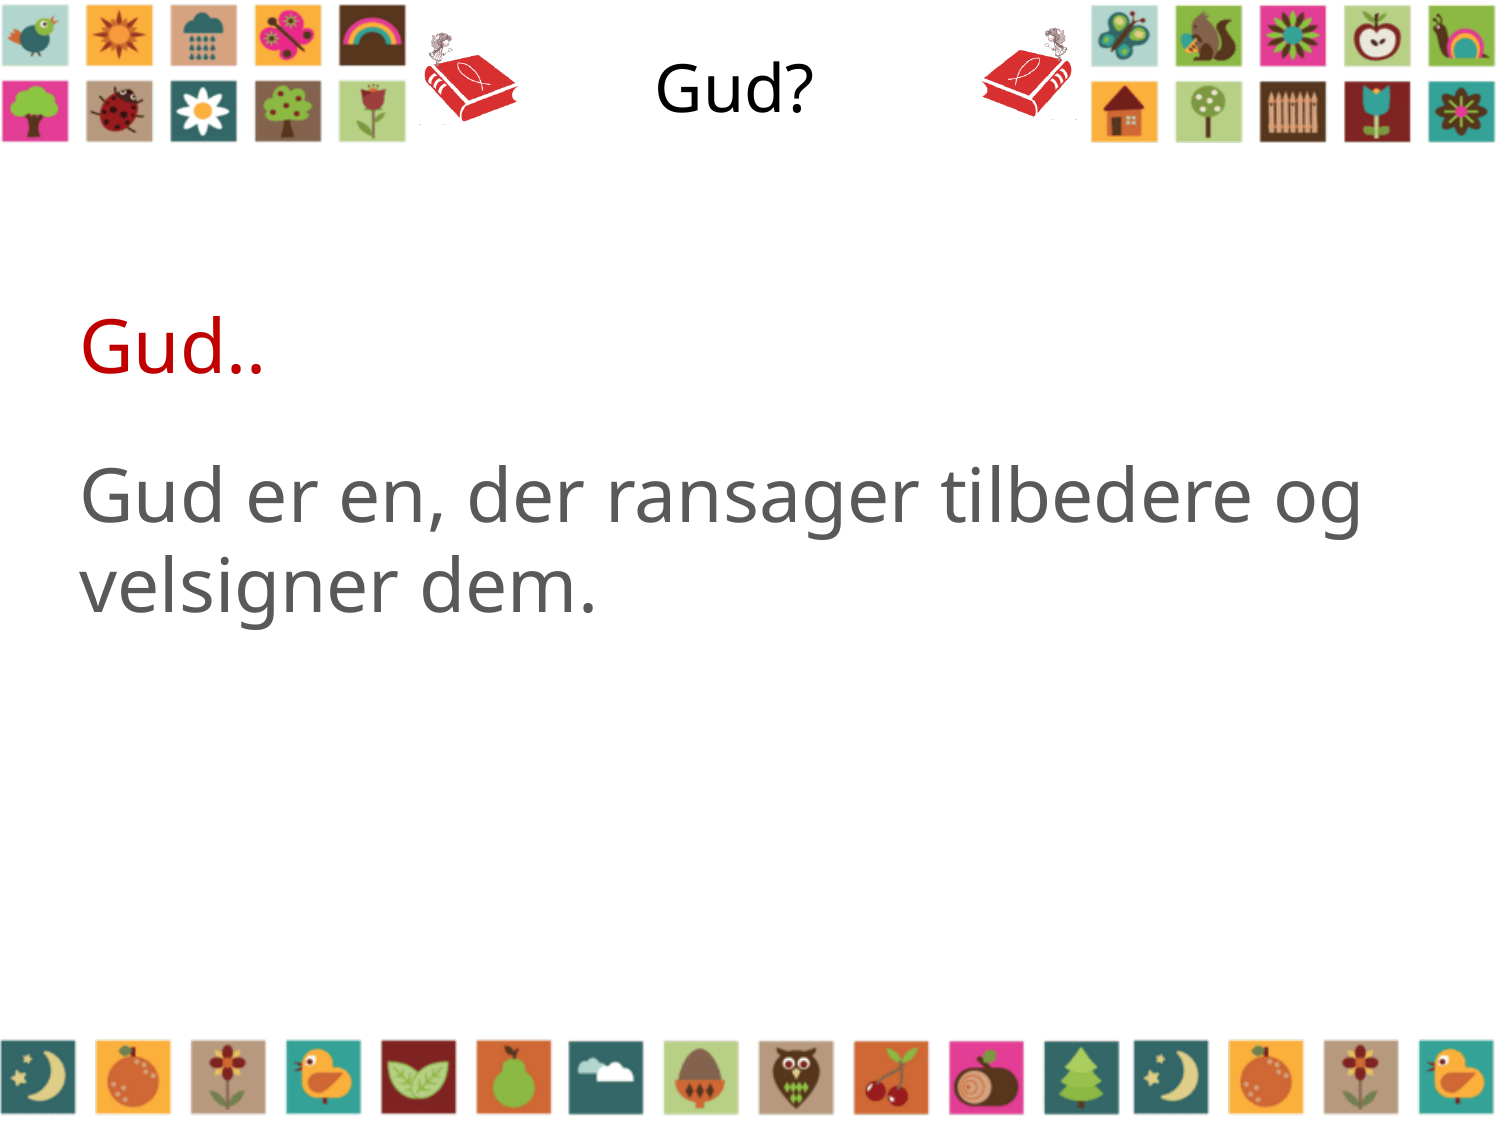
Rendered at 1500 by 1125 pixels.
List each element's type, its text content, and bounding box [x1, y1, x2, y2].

text_box Gud.. [64, 290, 1412, 396]
text_box Gud er en, der ransager tilbedere og velsigner dem. [64, 440, 1412, 635]
text_box Gud? [544, 38, 1076, 134]
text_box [0, 1028, 1500, 1118]
picture [950, 3, 1500, 150]
picture [0, 3, 550, 150]
